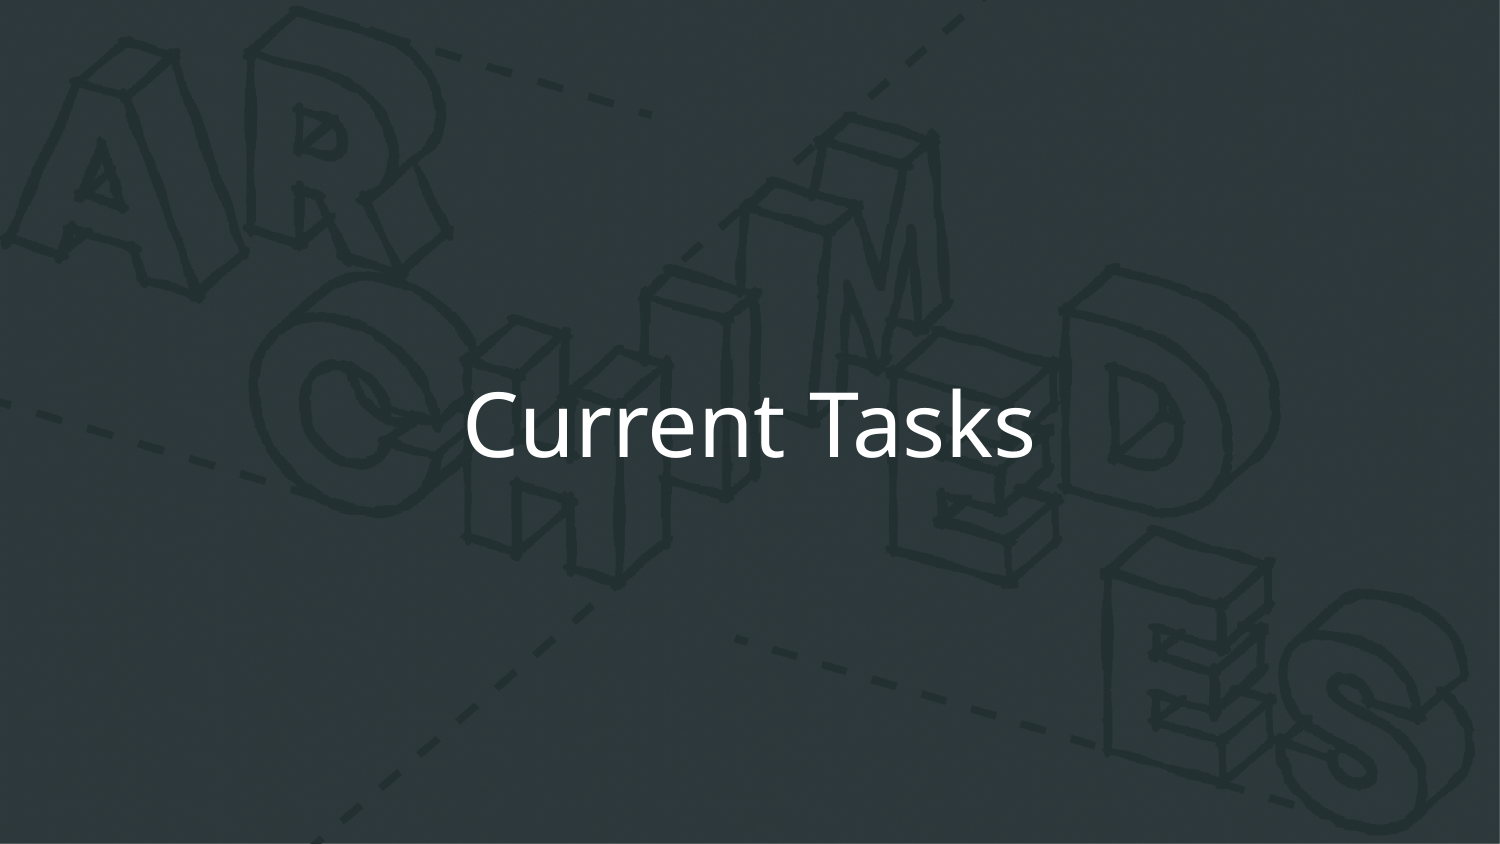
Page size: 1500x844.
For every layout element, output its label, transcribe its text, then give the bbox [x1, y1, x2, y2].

title Current Tasks [51, 352, 1449, 491]
